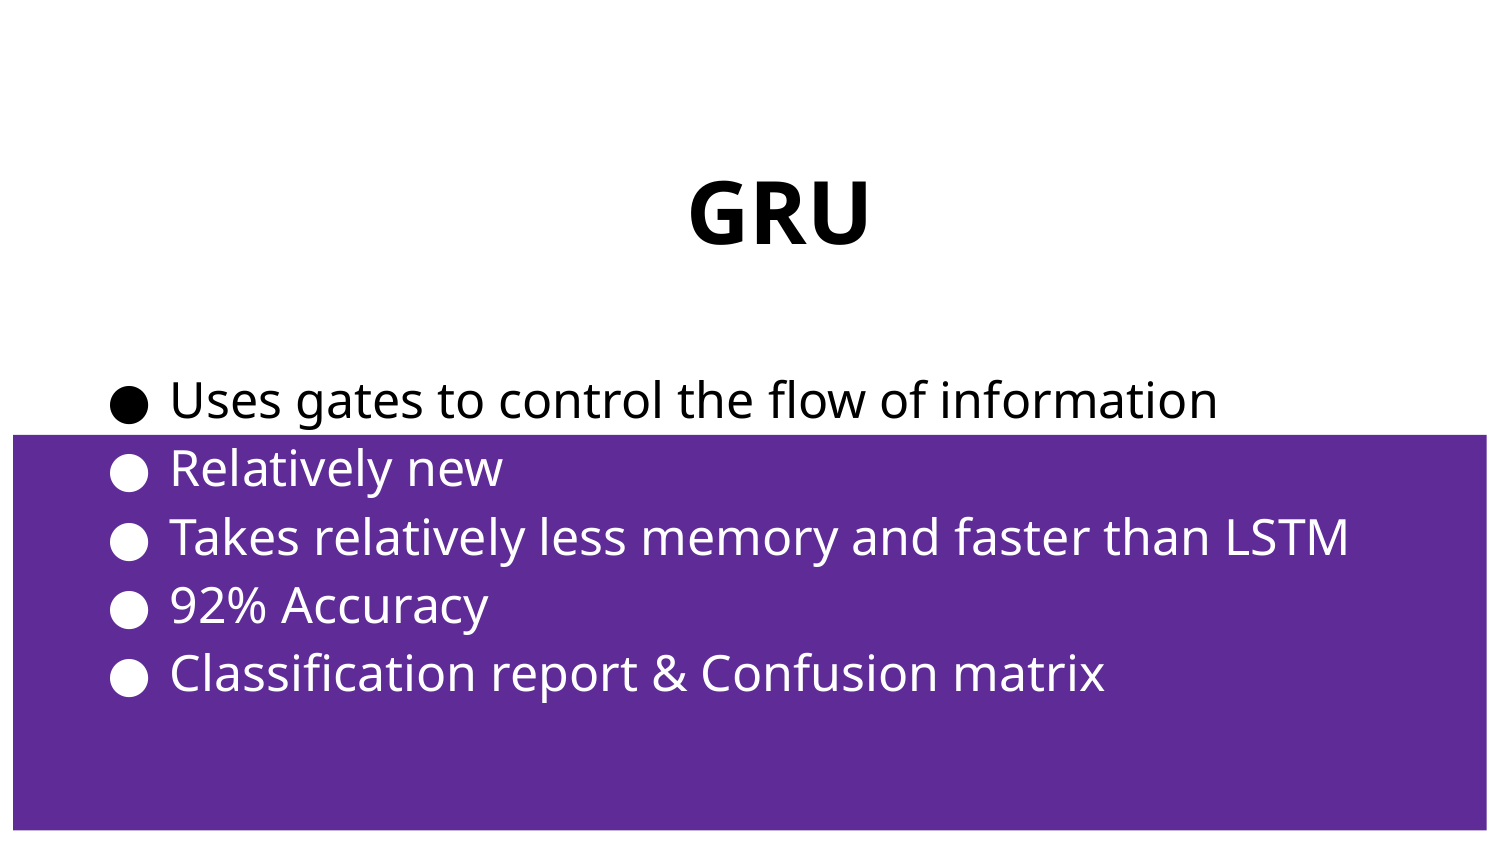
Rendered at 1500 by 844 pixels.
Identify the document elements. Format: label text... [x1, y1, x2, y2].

title GRU [79, 43, 1423, 286]
subtitle Uses gates to control the flow of information Relatively new Takes relatively less memory and faster than LSTM 92% Accuracy Classification report & Confusion matrix [79, 350, 1423, 762]
